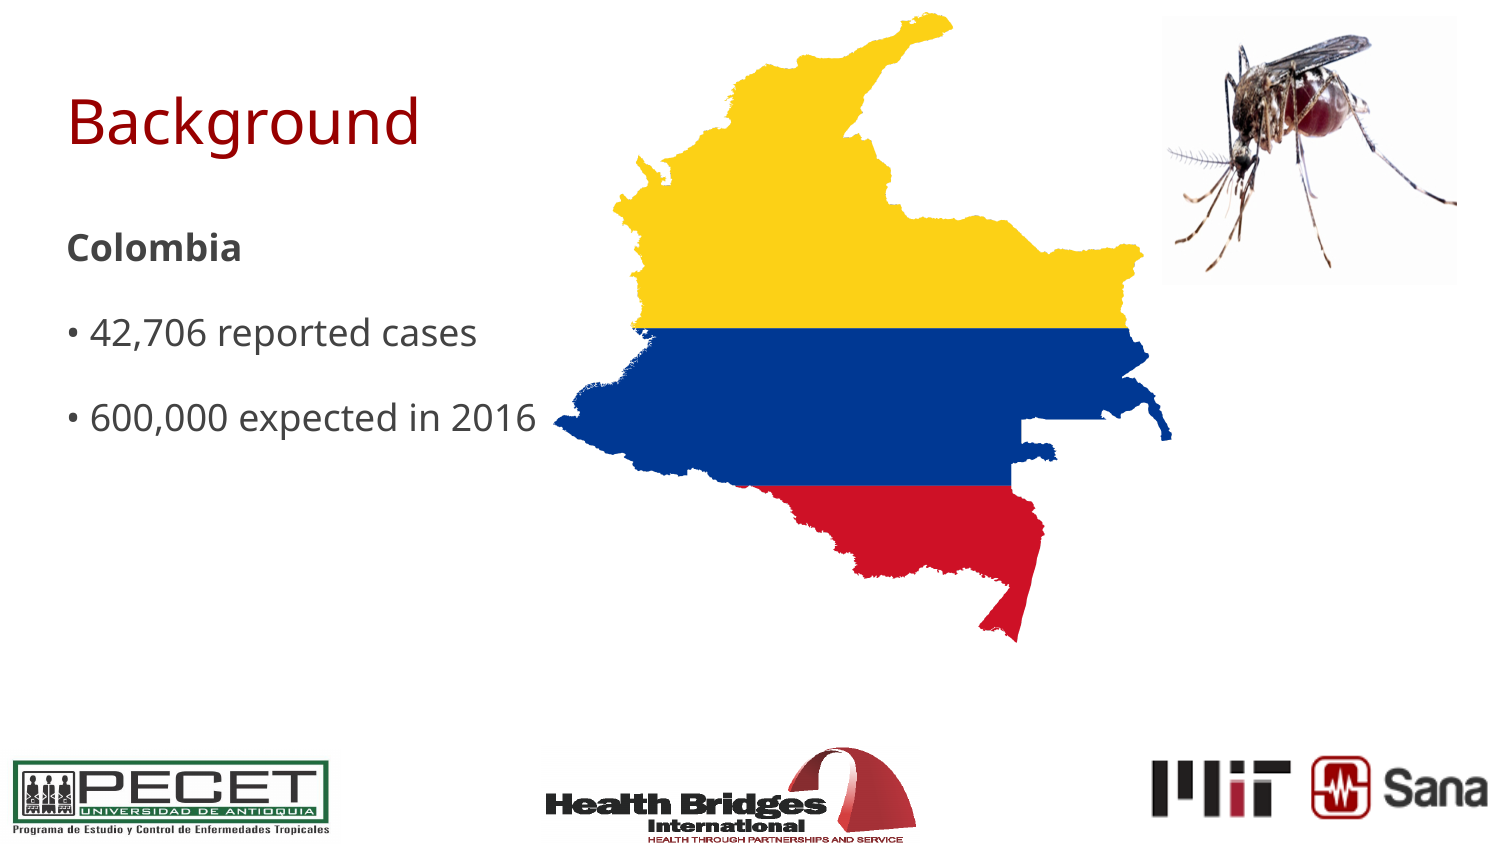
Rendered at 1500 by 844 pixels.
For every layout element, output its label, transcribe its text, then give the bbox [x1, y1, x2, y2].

list Colombia • 42,706 reported cases • 600,000 expected in 2016 [51, 201, 1449, 750]
picture [0, 749, 341, 844]
picture [1116, 742, 1500, 844]
title Background [51, 67, 547, 167]
picture [541, 750, 920, 844]
picture [552, 12, 1457, 643]
